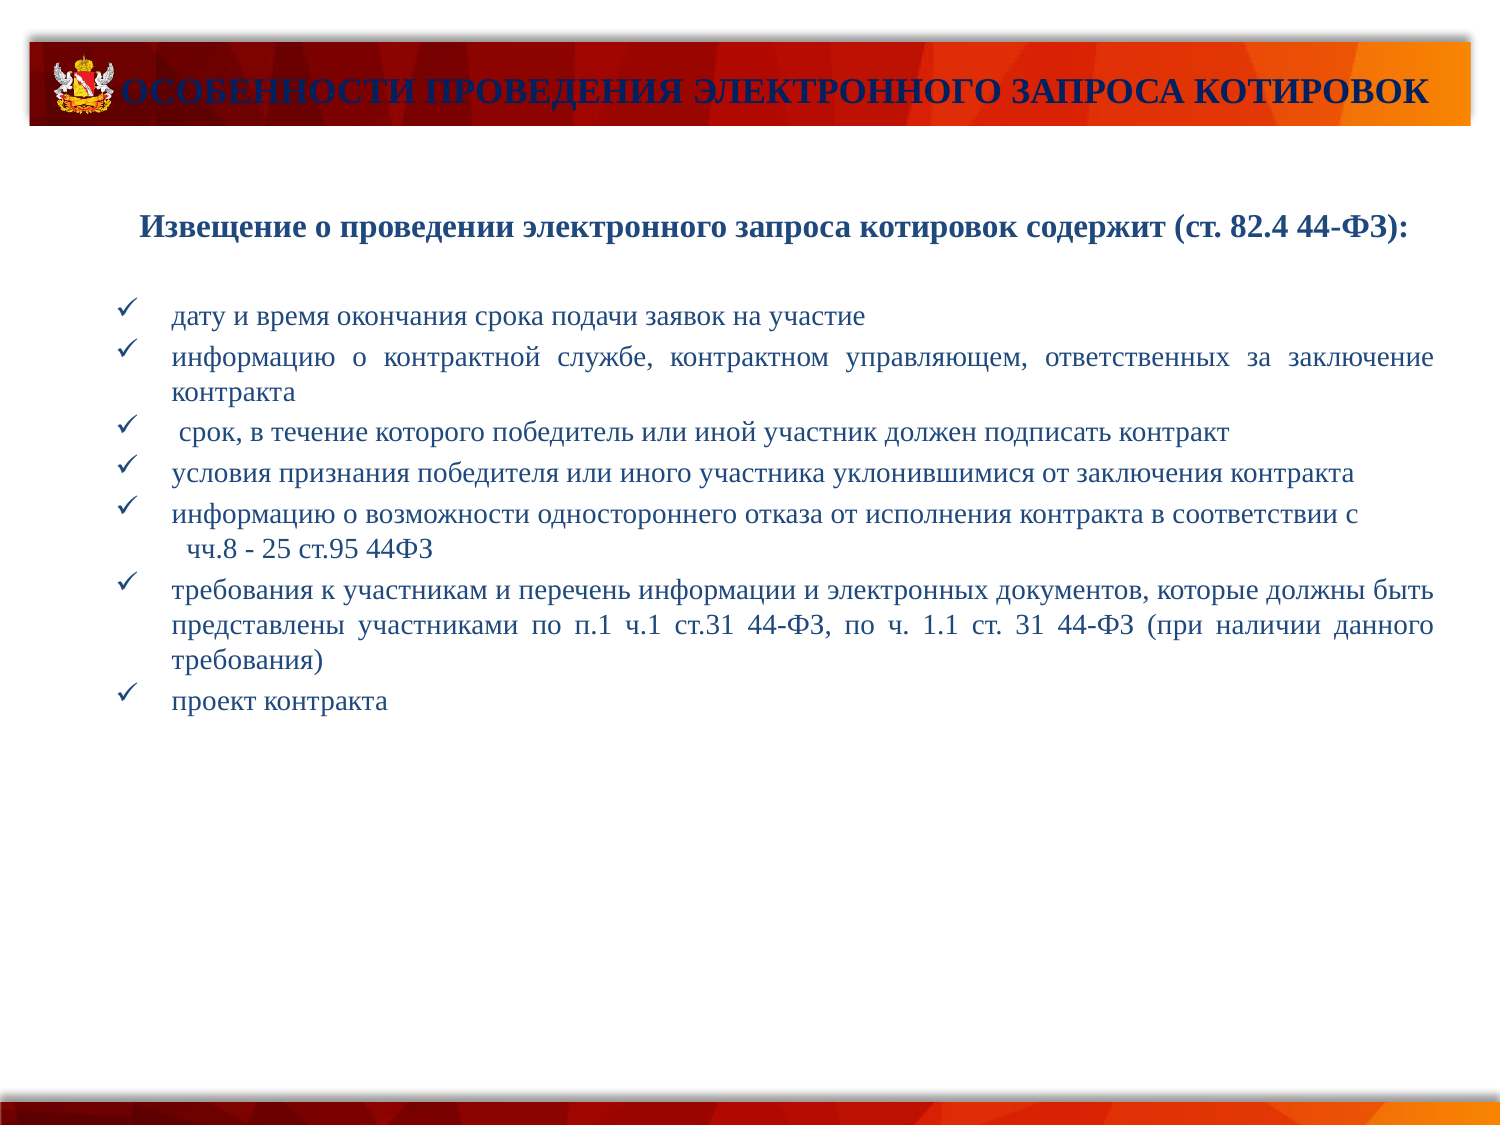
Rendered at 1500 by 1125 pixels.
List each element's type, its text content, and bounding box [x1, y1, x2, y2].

list Извещение о проведении электронного запроса котировок содержит (ст. 82.4 44-ФЗ): дату и время окончания срока подачи заявок на участие информацию о контрактной службе, контрактном управляющем, ответственных за заключение контракта срок, в течение которого победитель или иной участник должен подписать контракт условия признания победителя или иного участника уклонившимися от заключения контракта информацию о возможности одностороннего отказа от исполнения контракта в соответствии с чч.8 - 25 ст.95 44ФЗ требования к участникам и перечень информации и электронных документов, которые должны быть представлены участниками по п.1 ч.1 ст.31 44-ФЗ, по ч. 1.1 ст. 31 44-ФЗ (при наличии данного требования) проект контракта [100, 196, 1451, 939]
picture [29, 42, 1471, 126]
picture [0, 1102, 1500, 1125]
